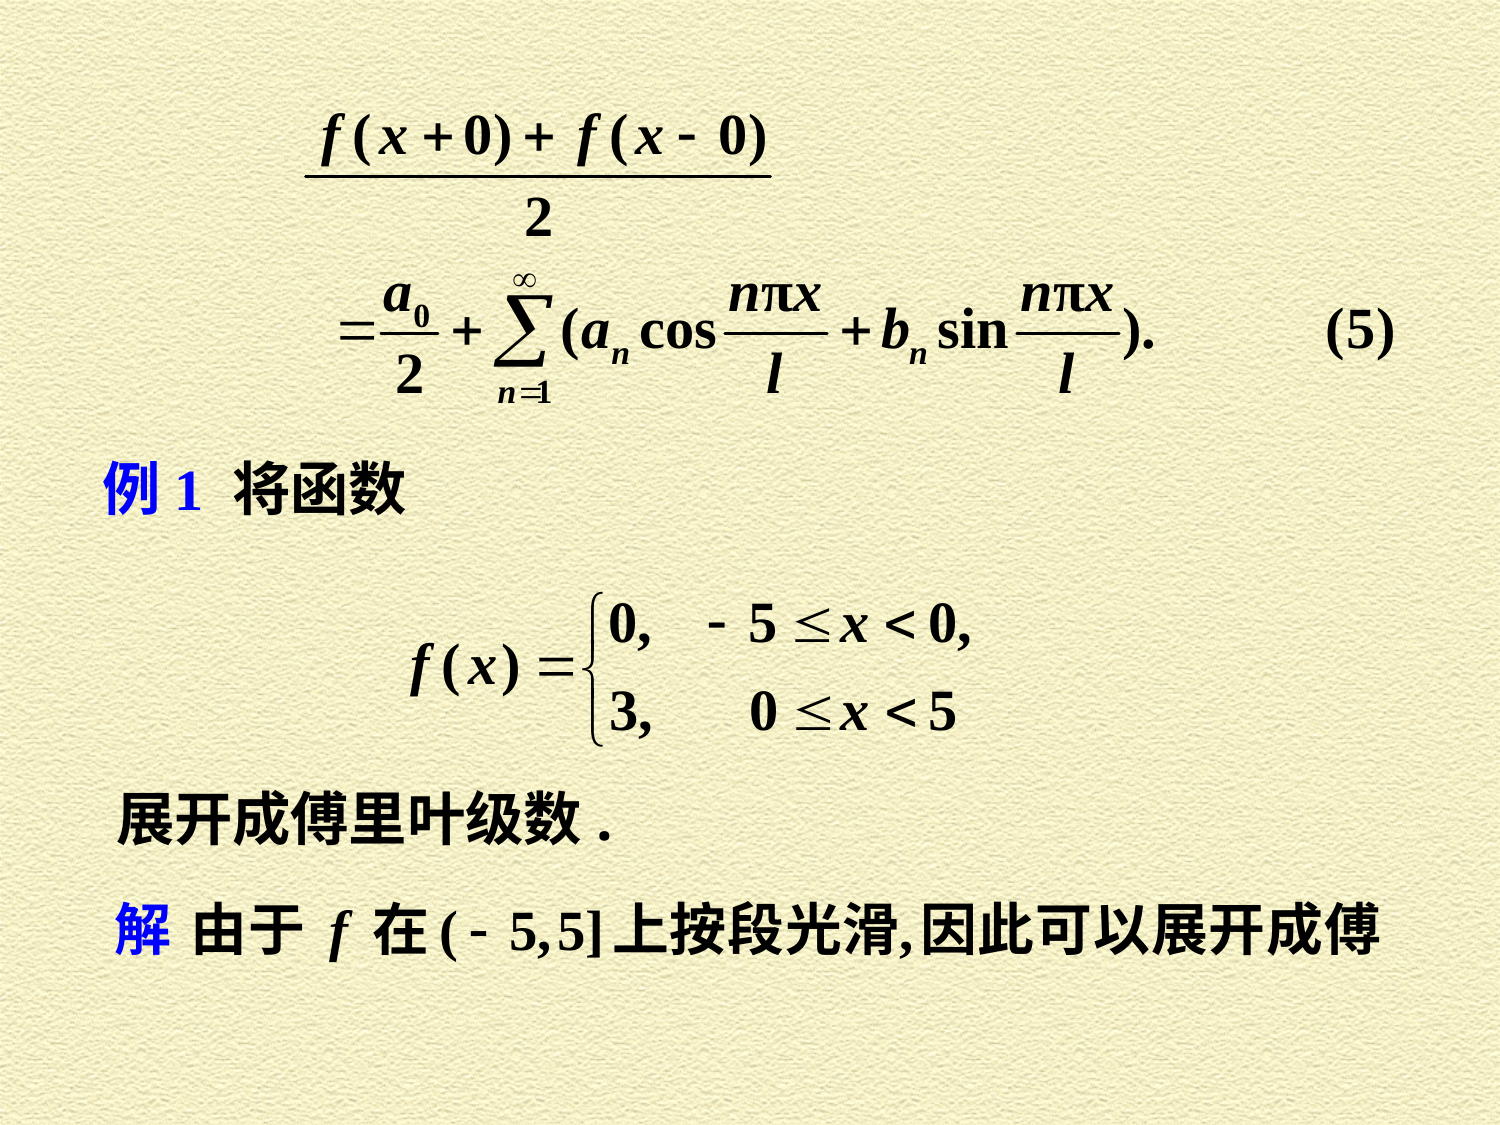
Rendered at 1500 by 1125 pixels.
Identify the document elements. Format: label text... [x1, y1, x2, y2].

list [331, 256, 1400, 409]
text_box 展开成傅里叶级数. [101, 775, 628, 860]
picture [0, 0, 1500, 1125]
text_box 例1 将函数 [87, 444, 422, 530]
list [112, 897, 1383, 969]
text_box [394, 586, 975, 754]
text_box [301, 103, 777, 241]
